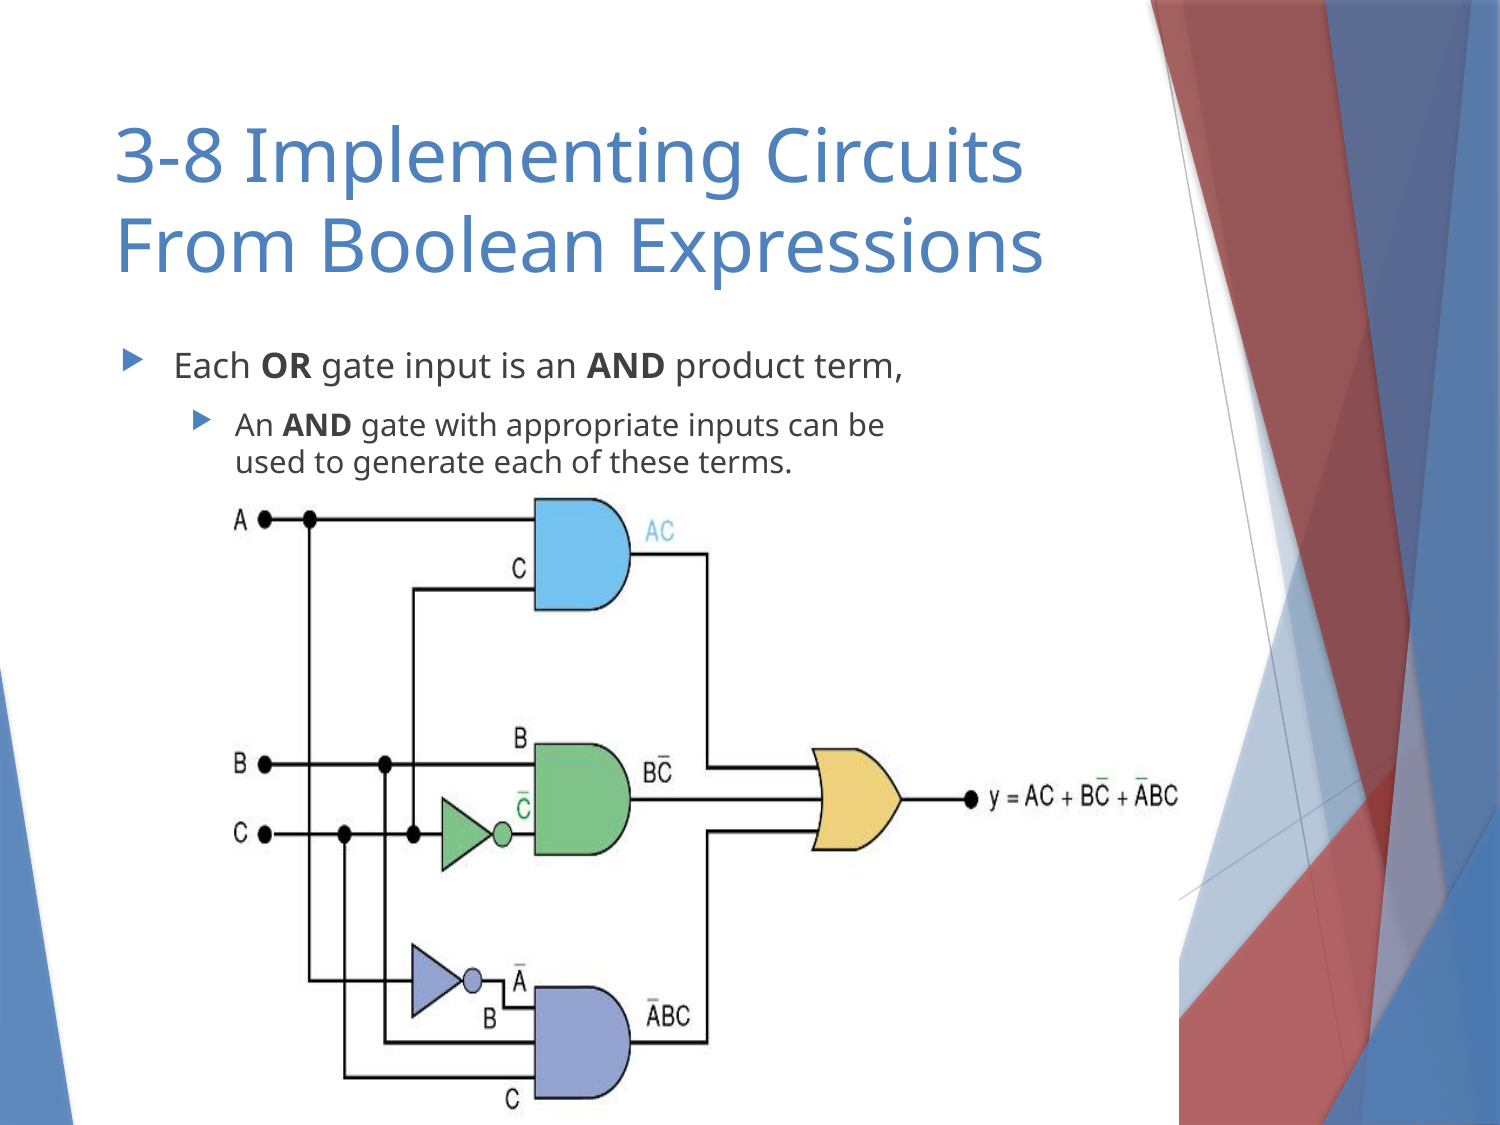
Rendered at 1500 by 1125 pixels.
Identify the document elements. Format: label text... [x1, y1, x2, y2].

picture [233, 491, 1180, 1125]
list Each OR gate input is an AND product term, An AND gate with appropriate inputs can be used to generate each of these terms. [105, 335, 1154, 489]
title 3-8 Implementing Circuits From Boolean Expressions [99, 99, 1142, 317]
